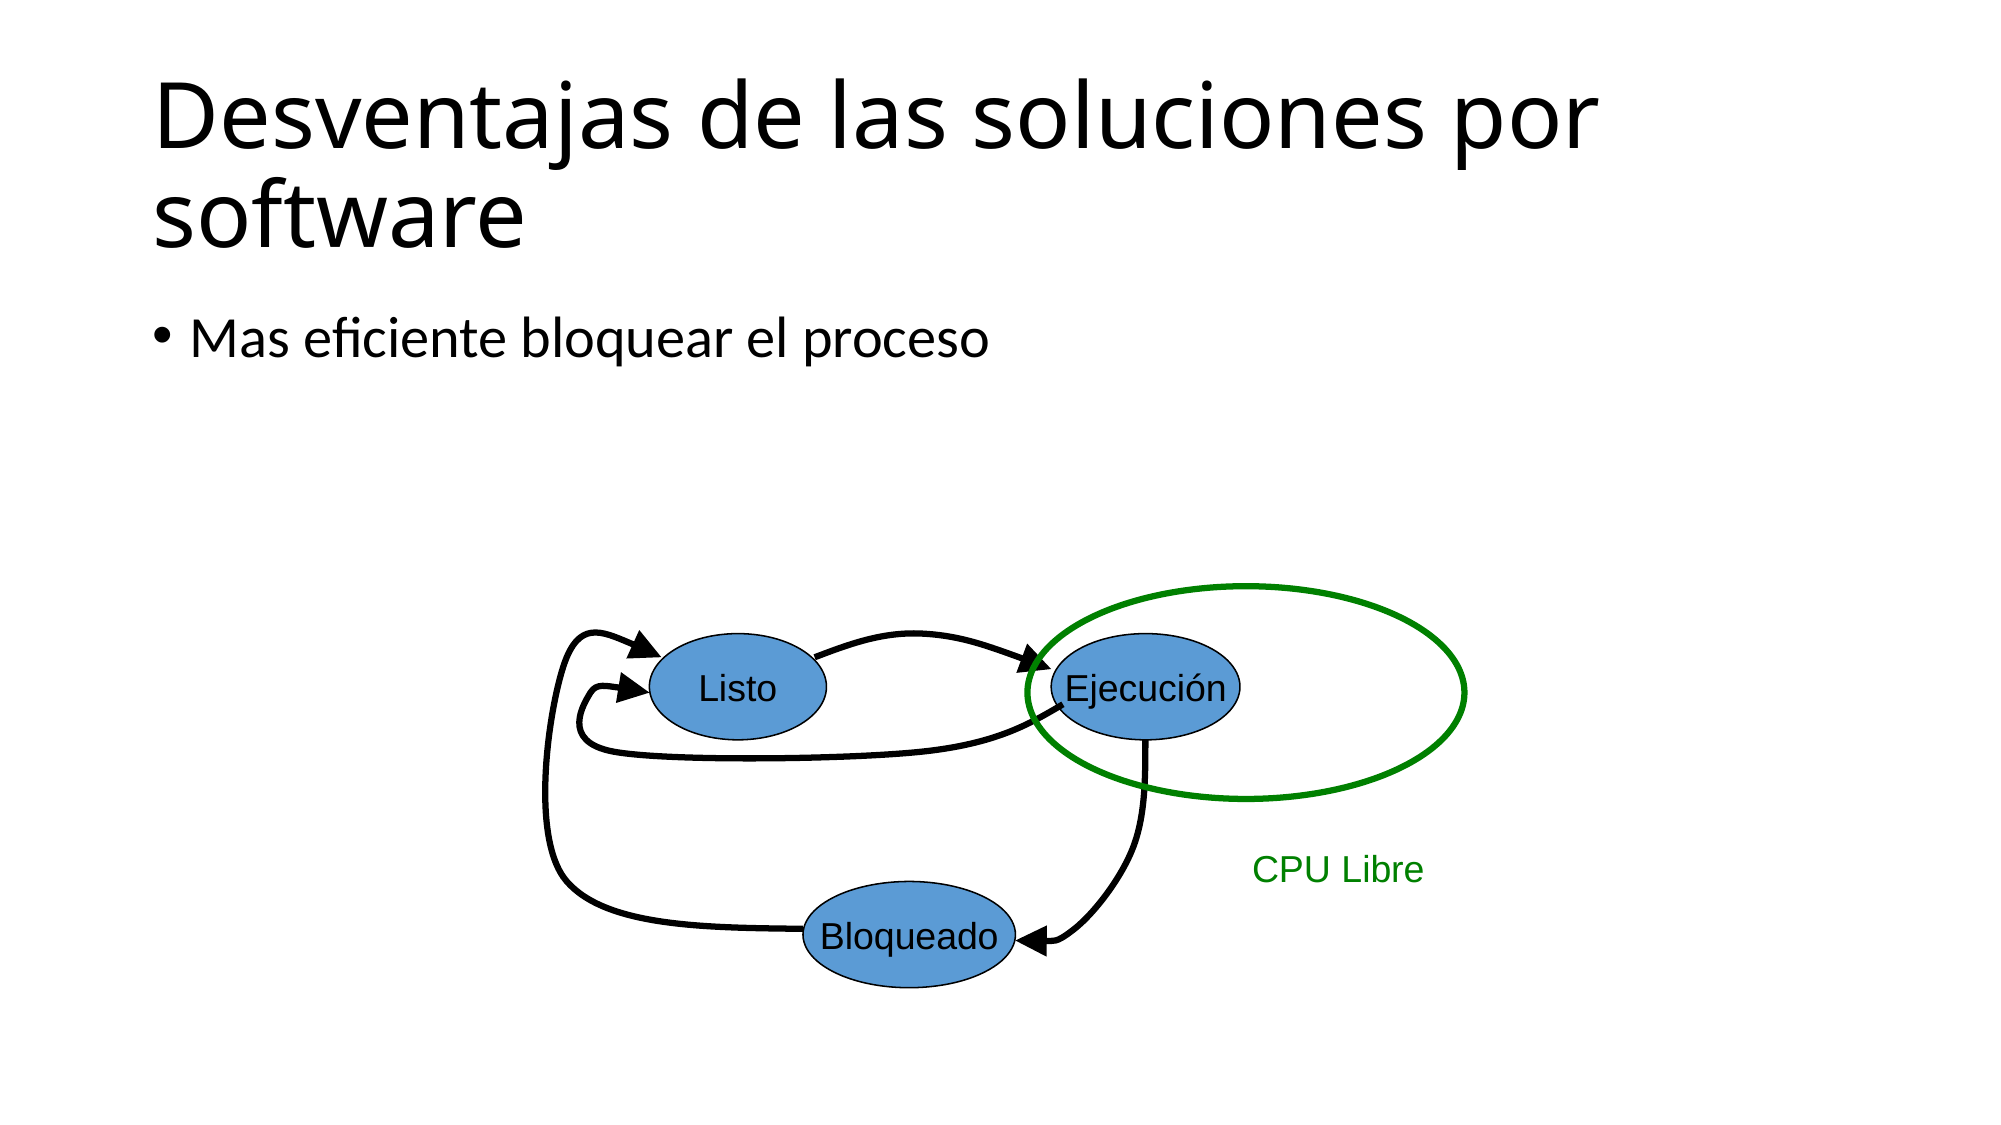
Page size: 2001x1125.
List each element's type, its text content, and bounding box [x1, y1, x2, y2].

text_box [681, 693, 1034, 759]
text_box [1027, 586, 1465, 799]
list Mas eficiente bloquear el proceso [137, 299, 1863, 1014]
text_box Listo [663, 633, 827, 697]
text_box Bloqueado [802, 881, 1016, 988]
text_box [1015, 780, 1145, 953]
title Desventajas de las soluciones por software [137, 59, 1863, 278]
text_box CPU Libre [1237, 837, 1440, 898]
text_box [545, 633, 803, 929]
text_box [814, 633, 1040, 672]
